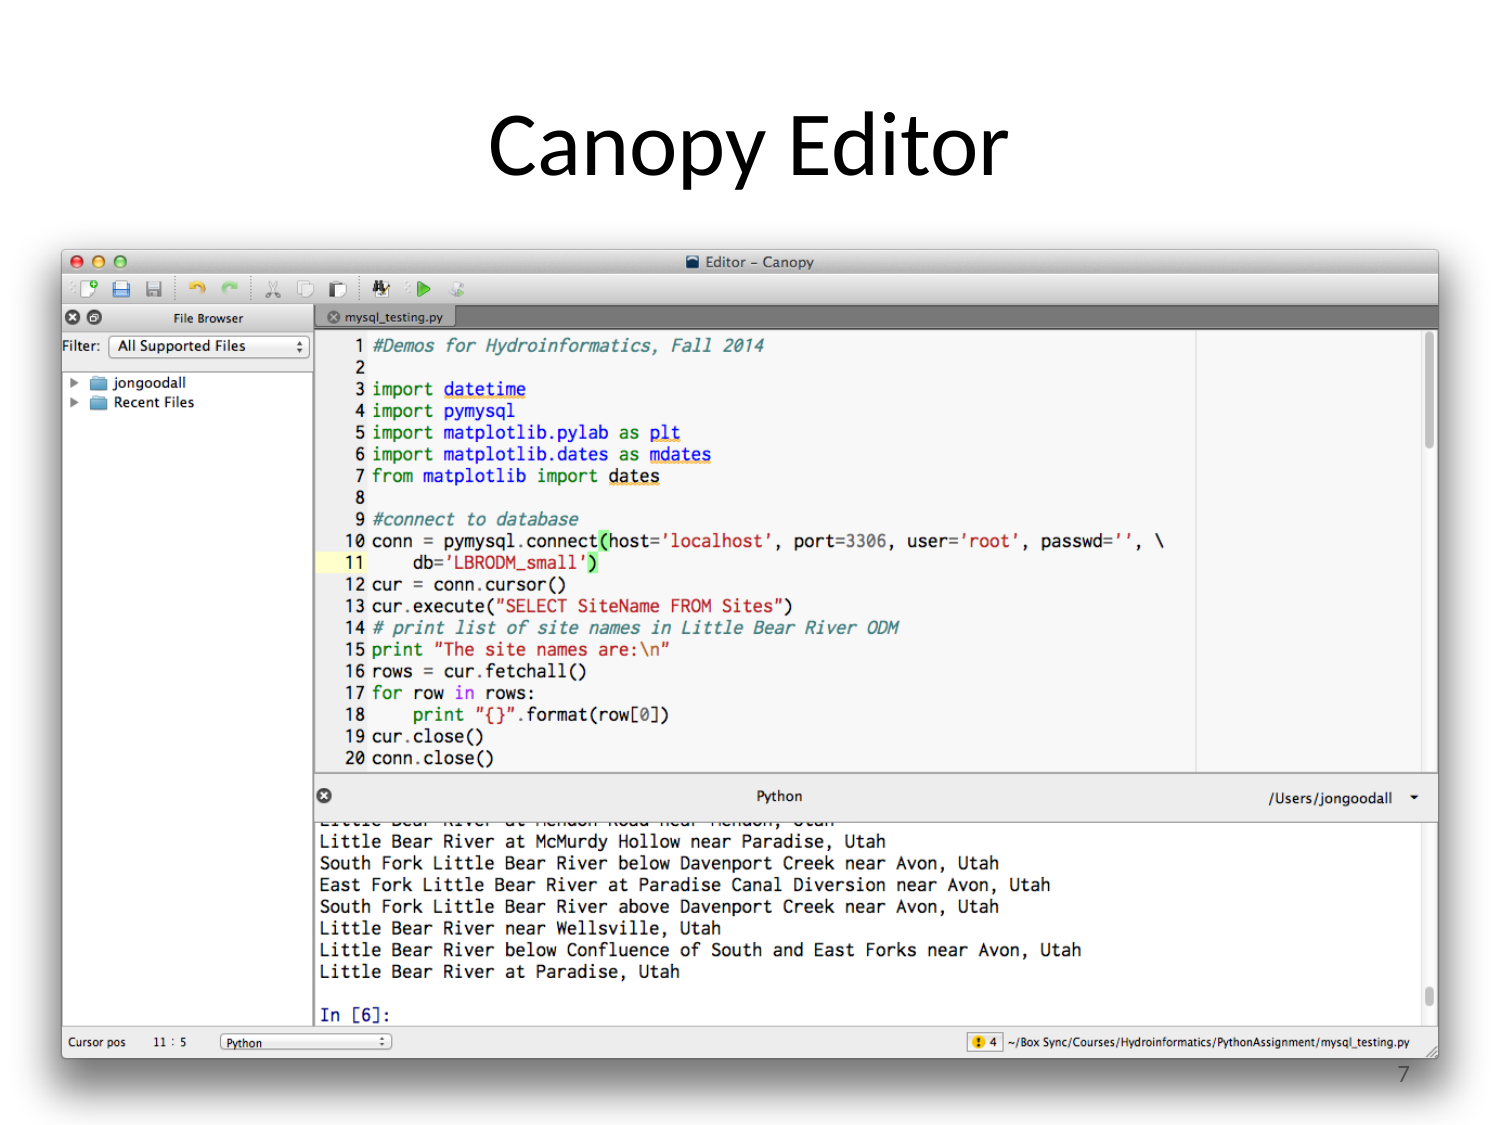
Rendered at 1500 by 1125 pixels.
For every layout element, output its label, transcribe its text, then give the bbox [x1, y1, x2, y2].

picture [0, 212, 1500, 1125]
title Canopy Editor [75, 45, 1425, 210]
